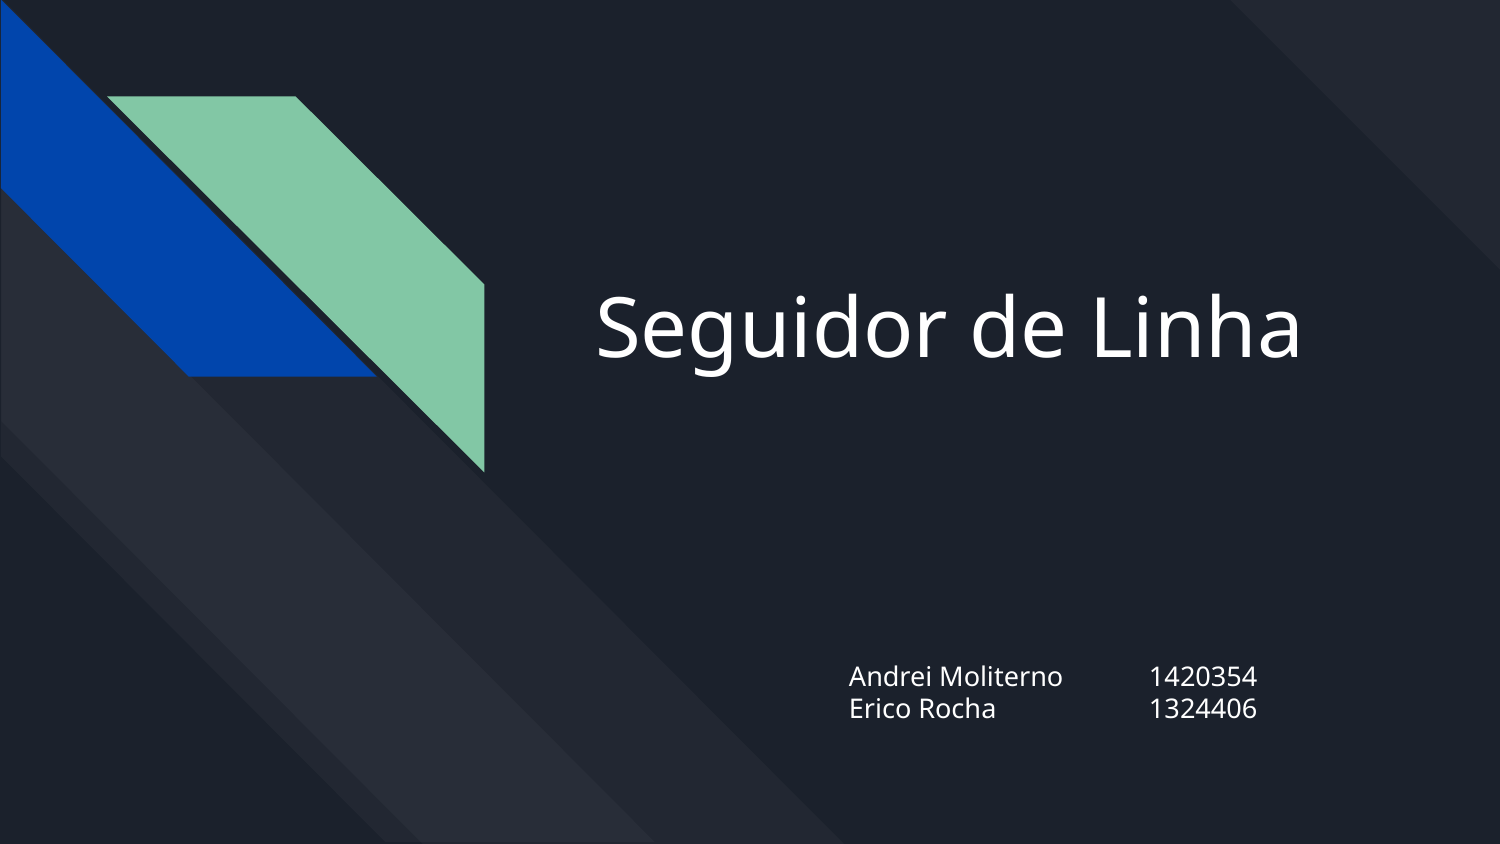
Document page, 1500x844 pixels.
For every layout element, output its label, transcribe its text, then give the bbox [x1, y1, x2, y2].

subtitle Andrei Moliterno 1420354 Erico Rocha 1324406 [833, 643, 1404, 727]
title Seguidor de Linha [580, 258, 1404, 518]
